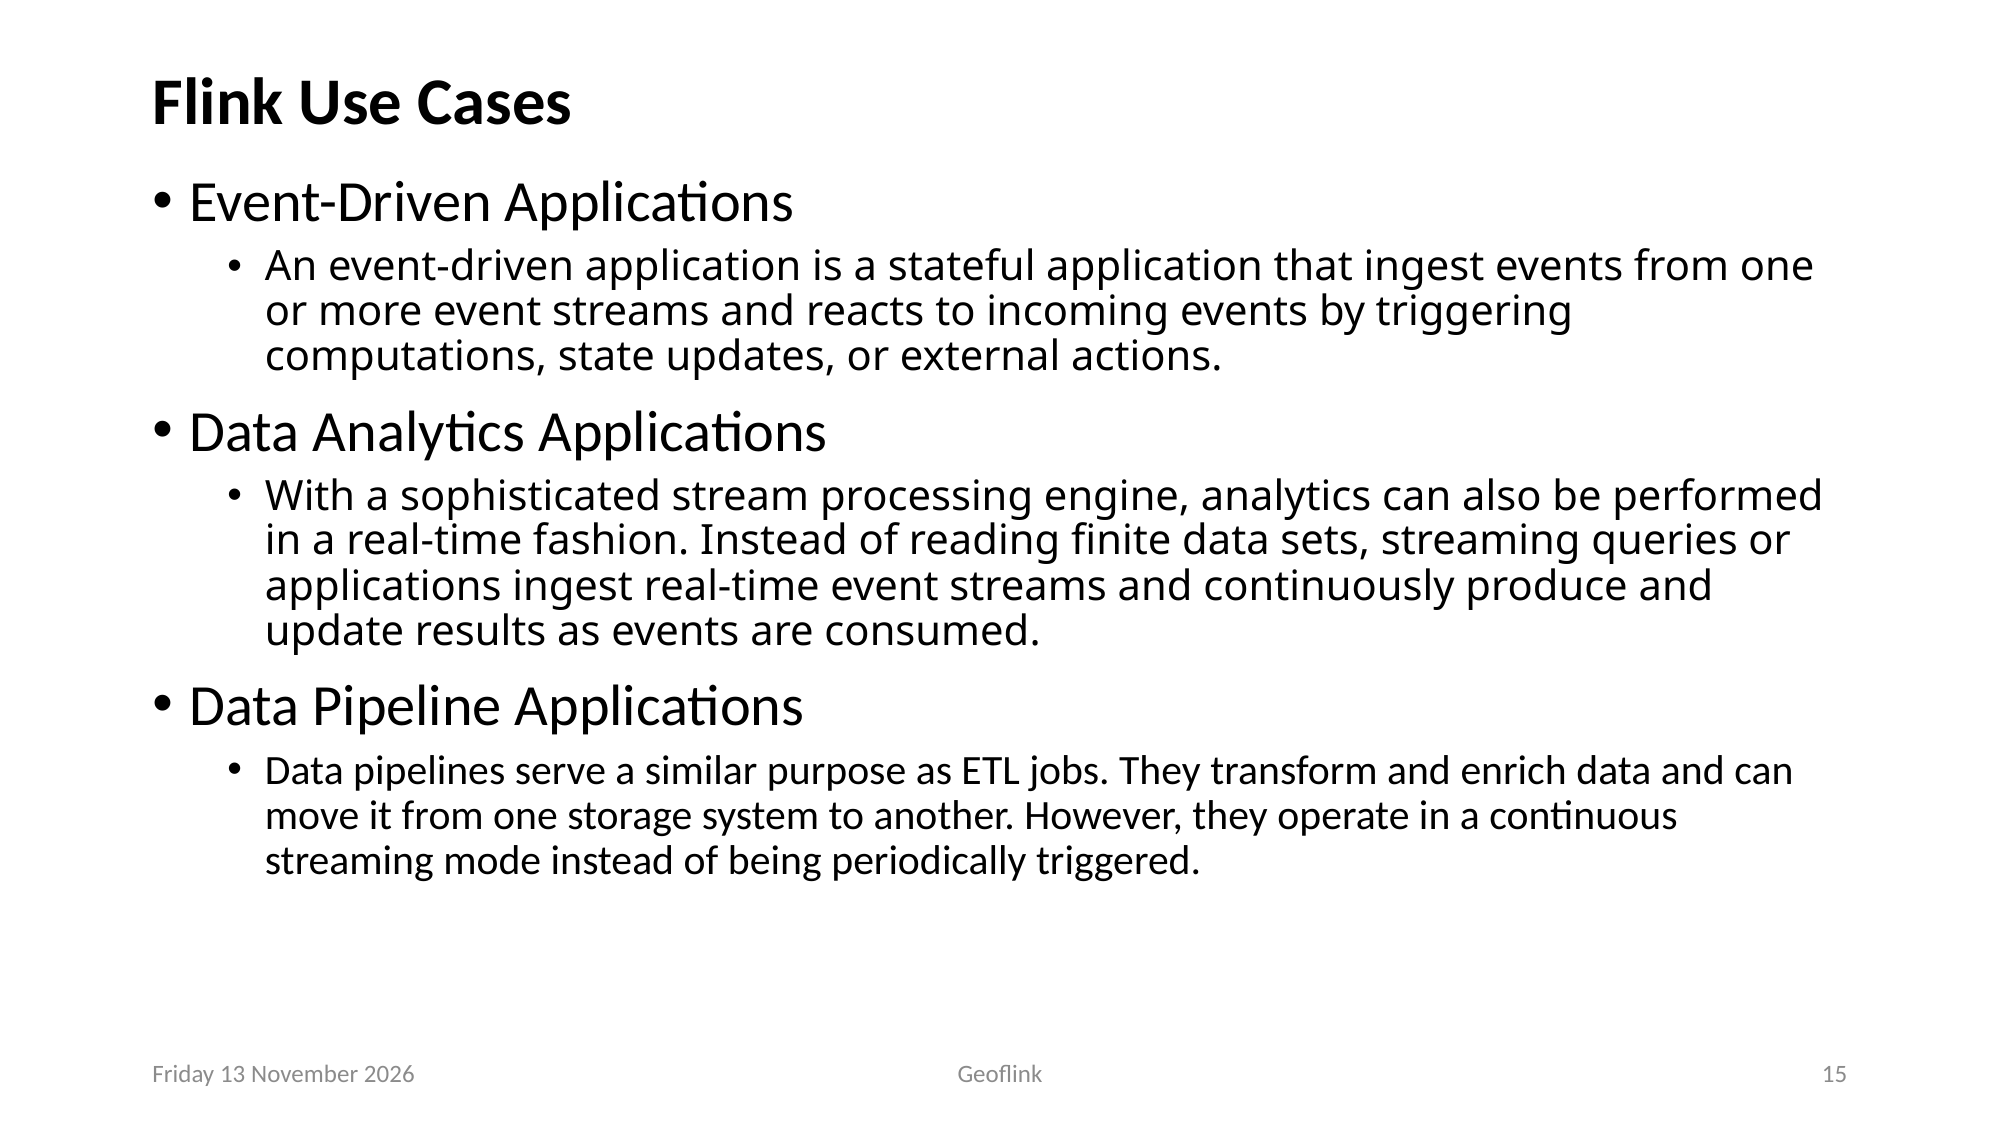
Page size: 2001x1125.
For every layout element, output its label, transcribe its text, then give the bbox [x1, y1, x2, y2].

list Event-Driven Applications An event-driven application is a stateful application that ingest events from one or more event streams and reacts to incoming events by triggering computations, state updates, or external actions. Data Analytics Applications With a sophisticated stream processing engine, analytics can also be performed in a real-time fashion. Instead of reading finite data sets, streaming queries or applications ingest real-time event streams and continuously produce and update results as events are consumed. Data Pipeline Applications Data pipelines serve a similar purpose as ETL jobs. They transform and enrich data and can move it from one storage system to another. However, they operate in a continuous streaming mode instead of being periodically triggered. [137, 163, 1863, 1014]
footer Geoflink [662, 1042, 1338, 1103]
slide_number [137, 1042, 588, 1103]
title Flink Use Cases [137, 59, 1863, 146]
slide_number 15 [1412, 1042, 1863, 1103]
